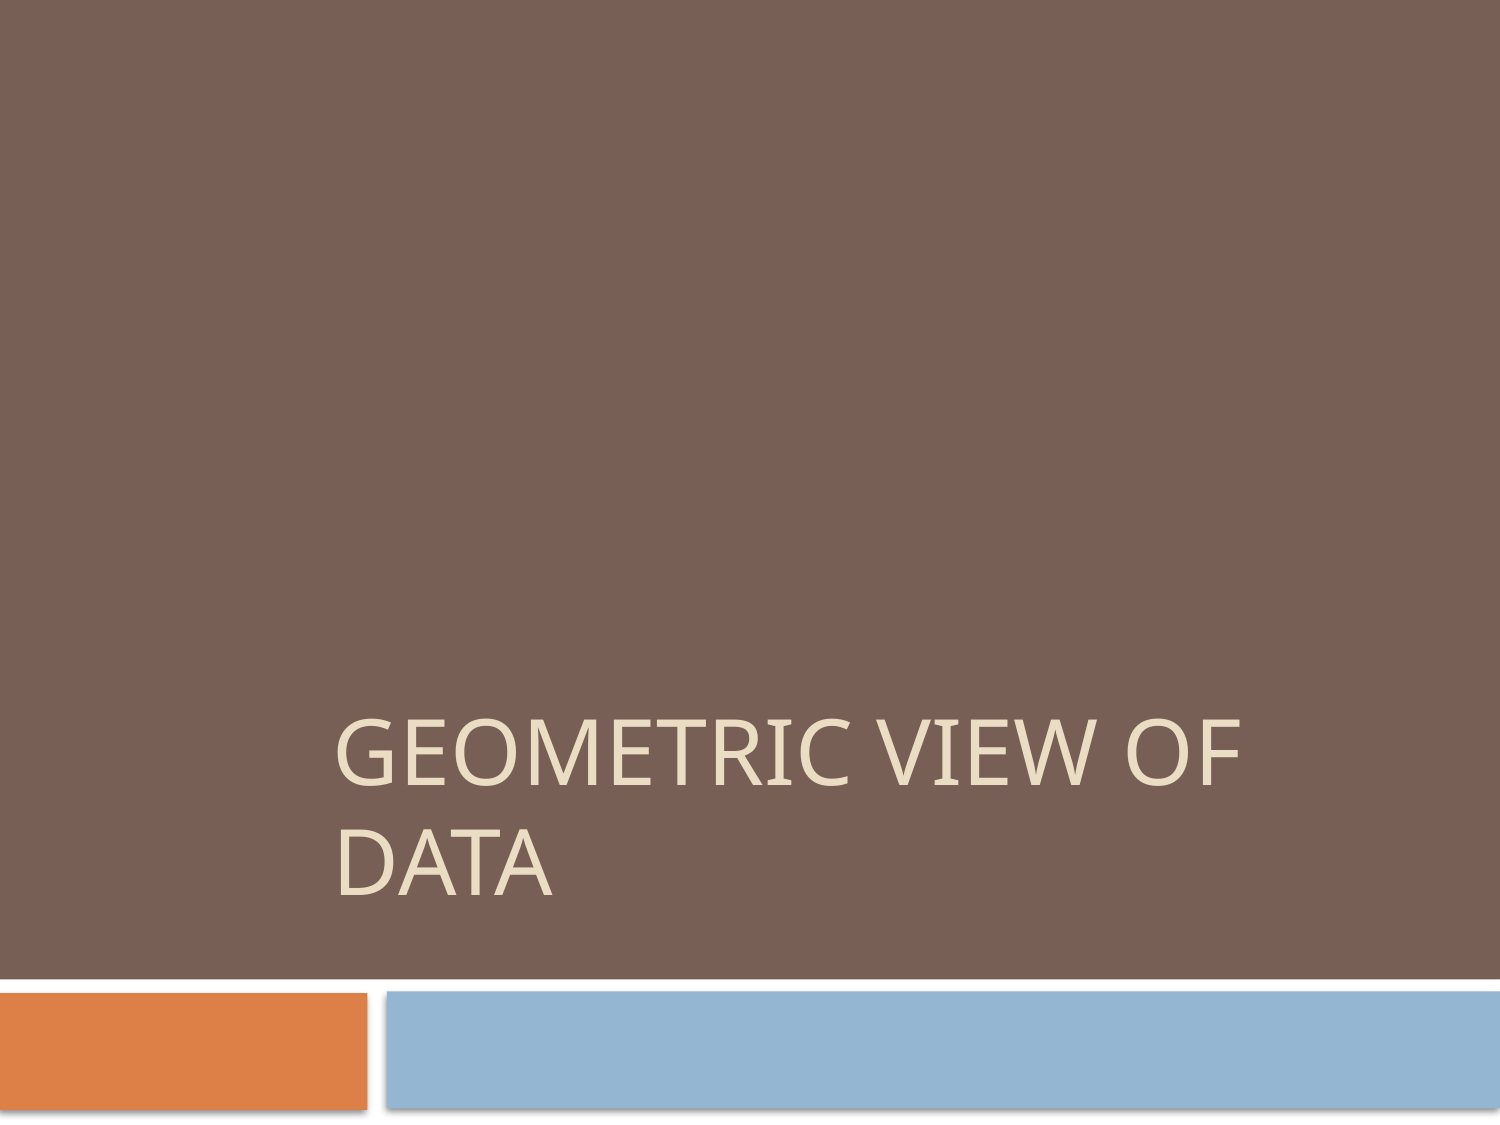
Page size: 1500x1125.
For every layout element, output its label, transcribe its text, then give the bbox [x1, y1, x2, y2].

title Geometric View of data [318, 621, 1451, 922]
